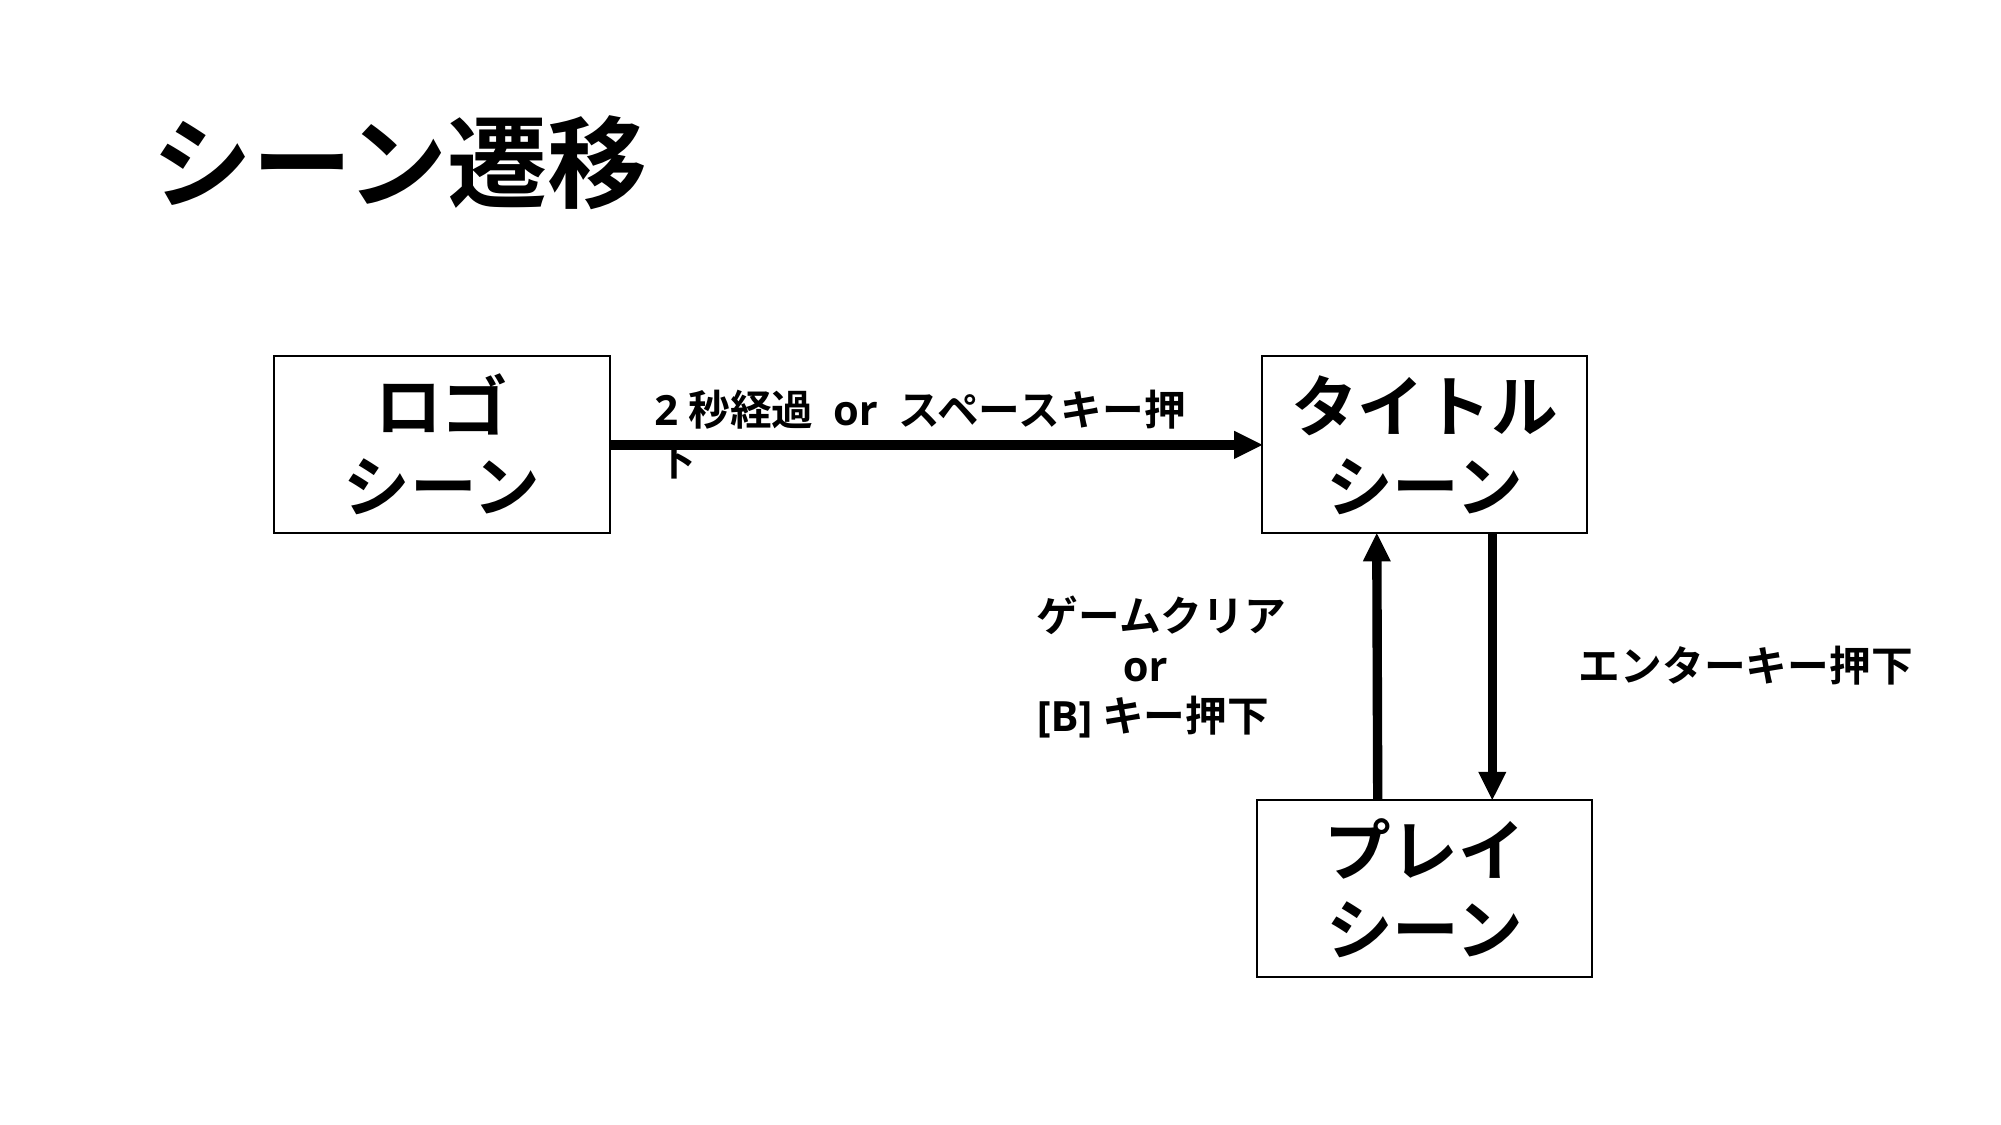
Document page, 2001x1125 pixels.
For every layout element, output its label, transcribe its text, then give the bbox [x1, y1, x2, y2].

text_box プレイ シーン [1256, 799, 1593, 978]
text_box 2秒経過 or スペースキー押下 [639, 445, 1233, 492]
text_box エンターキー押下 [1564, 632, 1943, 698]
text_box ロゴ シーン [273, 355, 611, 534]
text_box ゲームクリア or [B]キー押下 [1022, 581, 1305, 747]
text_box 2秒経過 or スペースキー押下 [639, 376, 1233, 444]
text_box タイトルシーン [1261, 355, 1588, 534]
title シーン遷移 [137, 59, 1863, 278]
